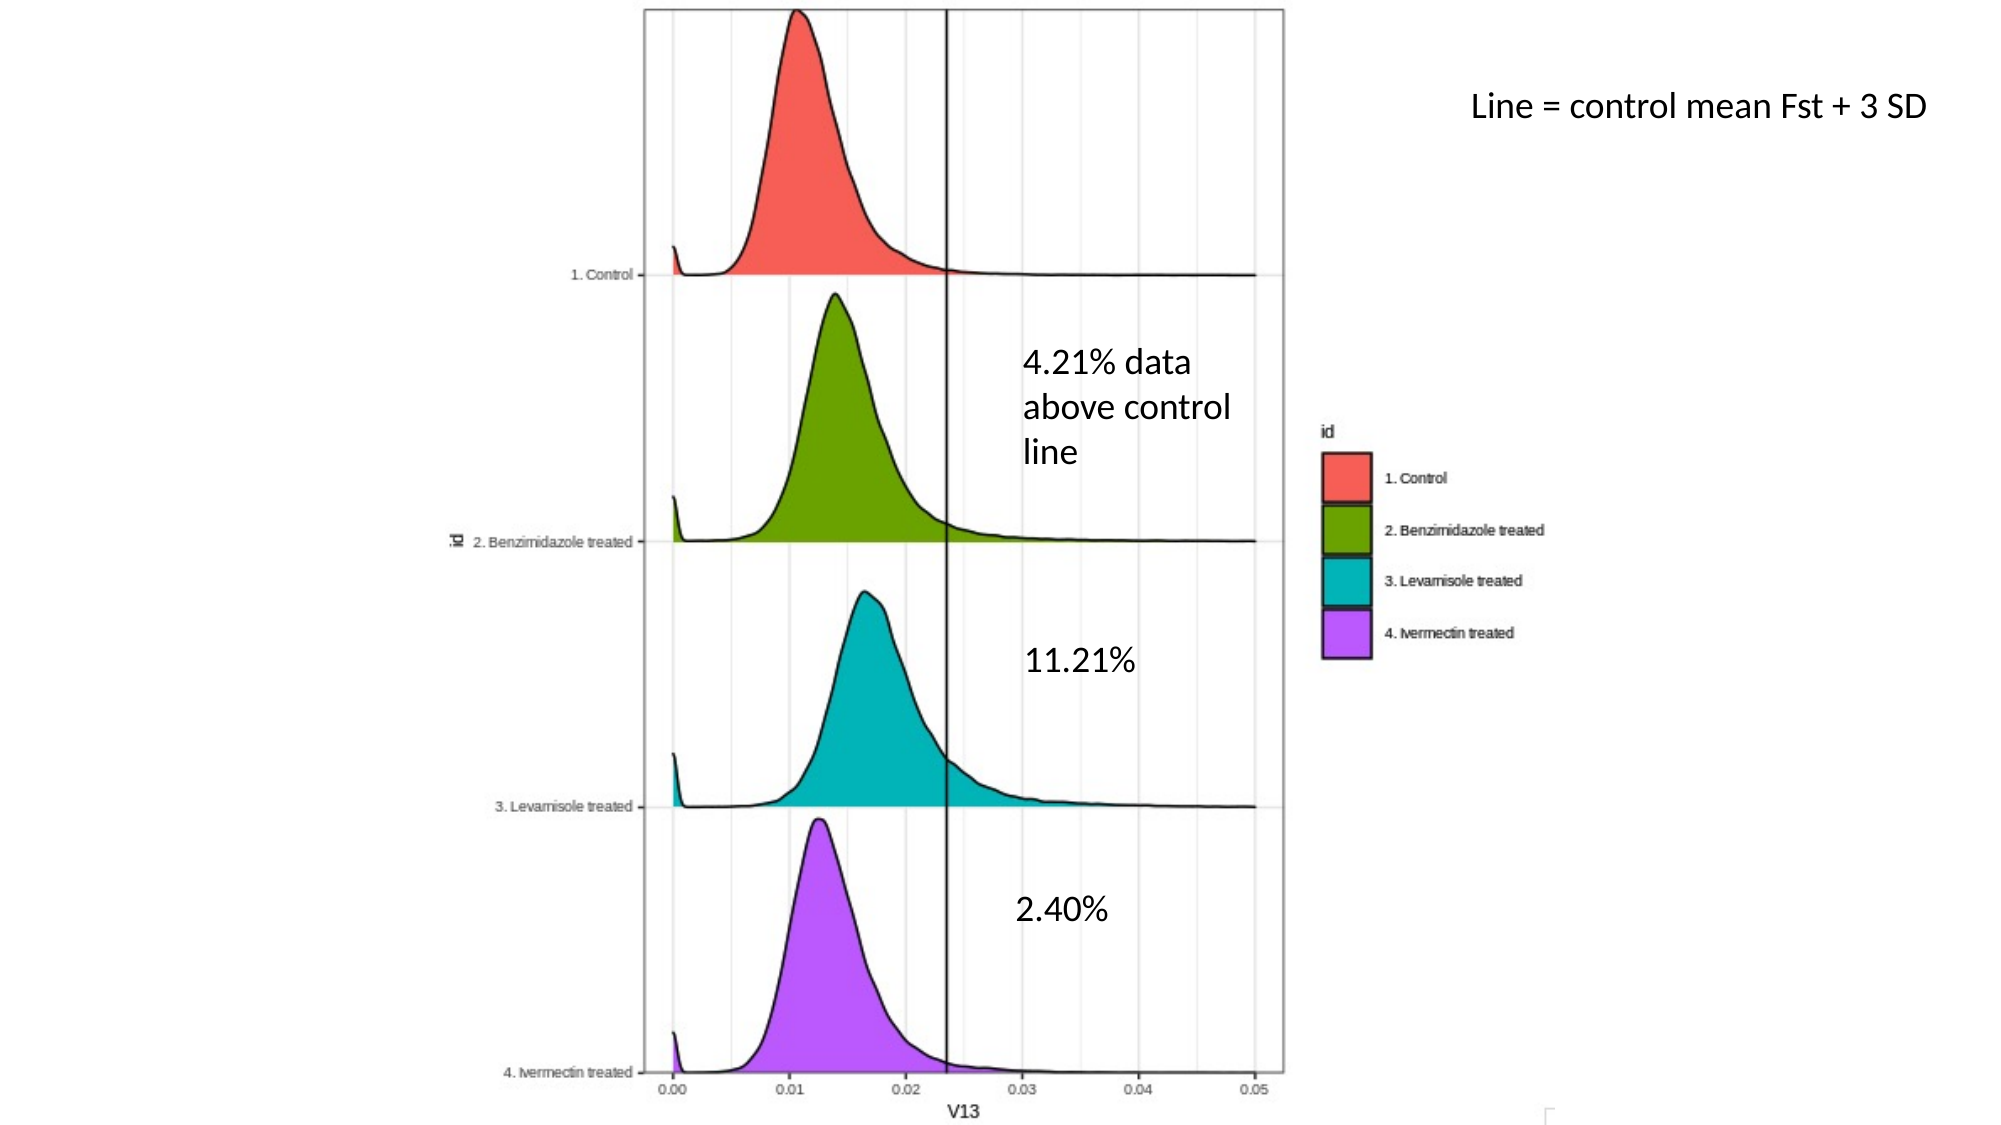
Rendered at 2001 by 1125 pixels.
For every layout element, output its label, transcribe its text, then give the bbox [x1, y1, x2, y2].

picture [444, 0, 1555, 1125]
text_box Line = control mean Fst + 3 SD [1555, 73, 1943, 133]
